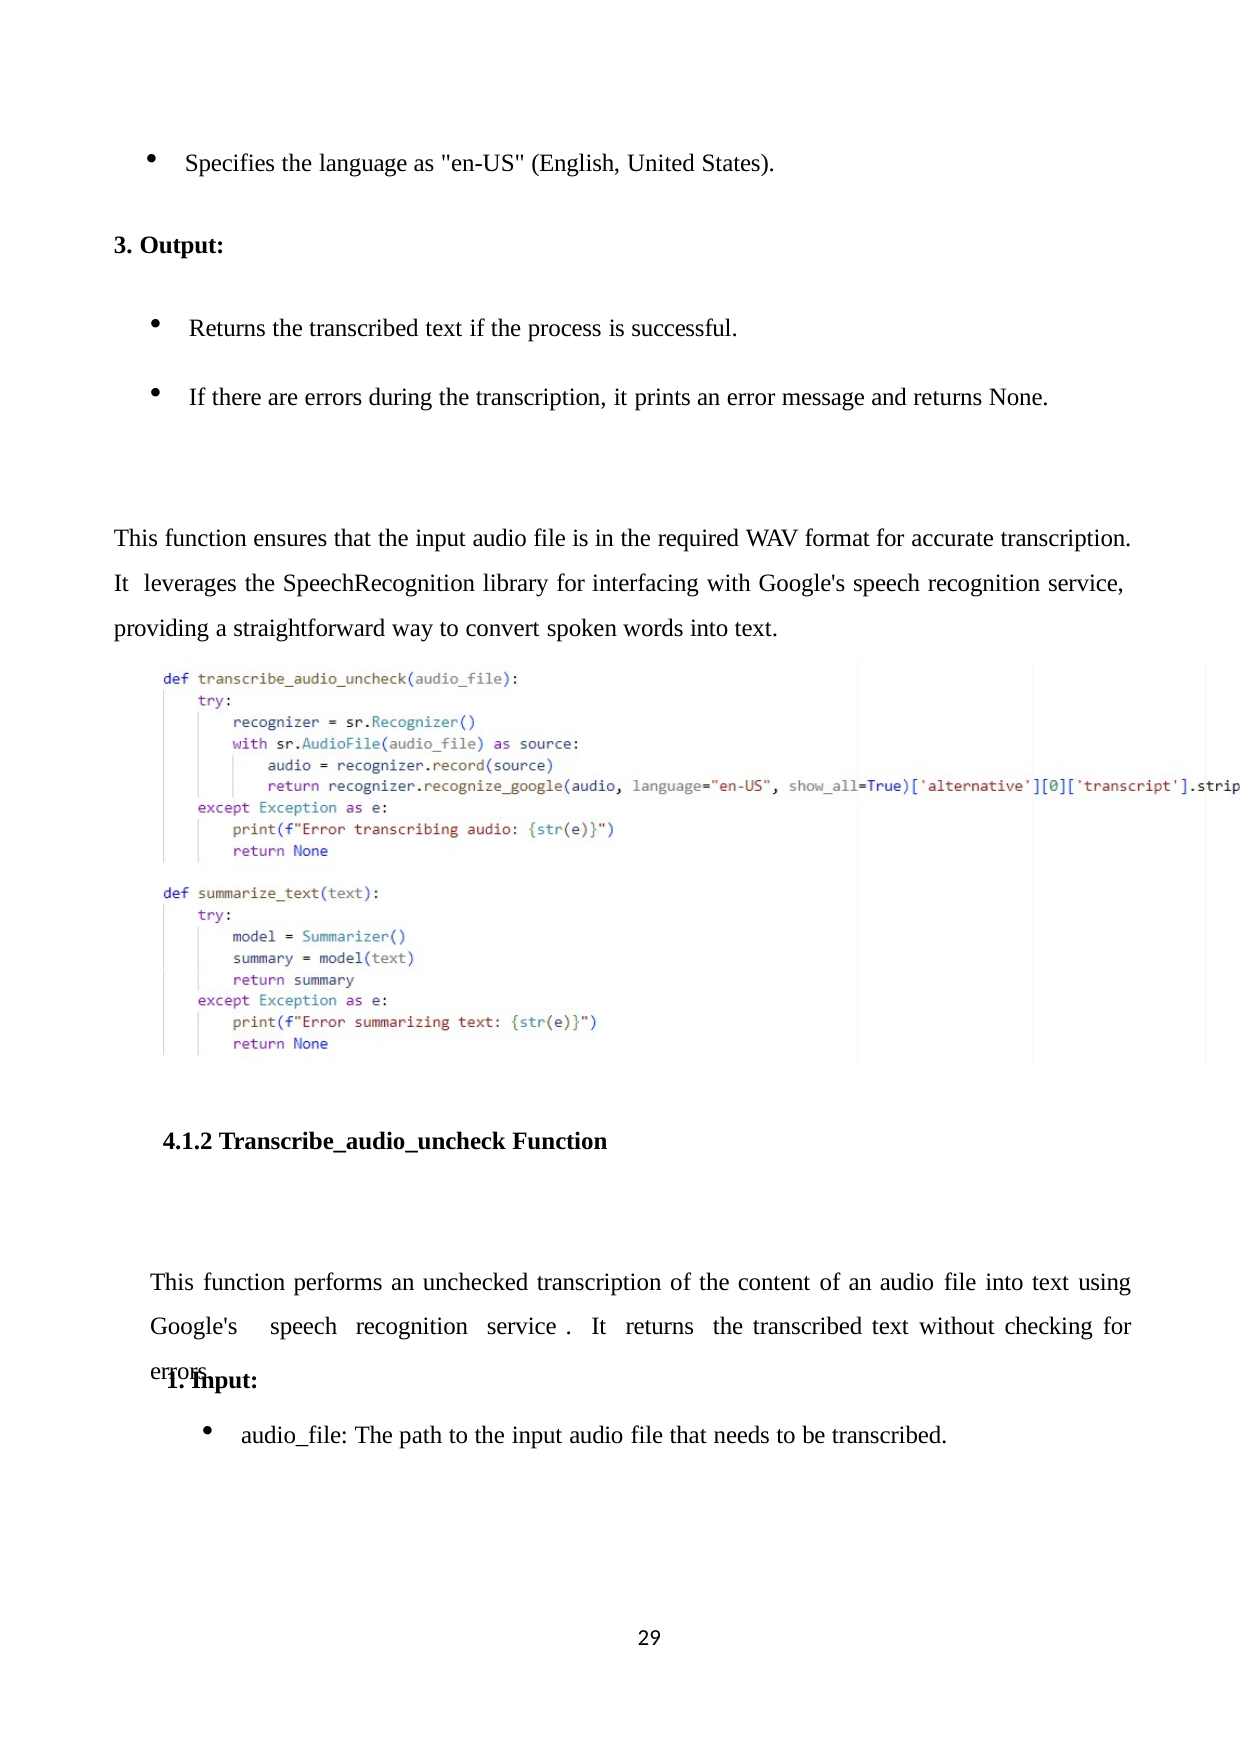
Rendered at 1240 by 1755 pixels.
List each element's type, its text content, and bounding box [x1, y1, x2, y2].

picture [163, 660, 1240, 1066]
slide_number 29 [631, 1626, 667, 1755]
text_box Input: audio_file: The path to the input audio file that needs to be transcribed. [163, 1361, 1133, 1449]
text_box Specifies the language as "en-US" (English, United States). [145, 144, 782, 177]
text_box Output: Returns the transcribed text if the process is successful. If there are errors during the transcription, it prints an error message and returns None. This function ensures that the input audio file is in the required WAV format for accurate transcription. It leverages the SpeechRecognition library for interfacing with Google's speech recognition service, providing a straightforward way to convert spoken words into text. [111, 211, 1133, 642]
text_box 4.1.2 Transcribe_audio_uncheck Function This function performs an unchecked transcription of the content of an audio file into text using Google's speech recognition service . It returns the transcribed text without checking for errors. [147, 1107, 1133, 1385]
